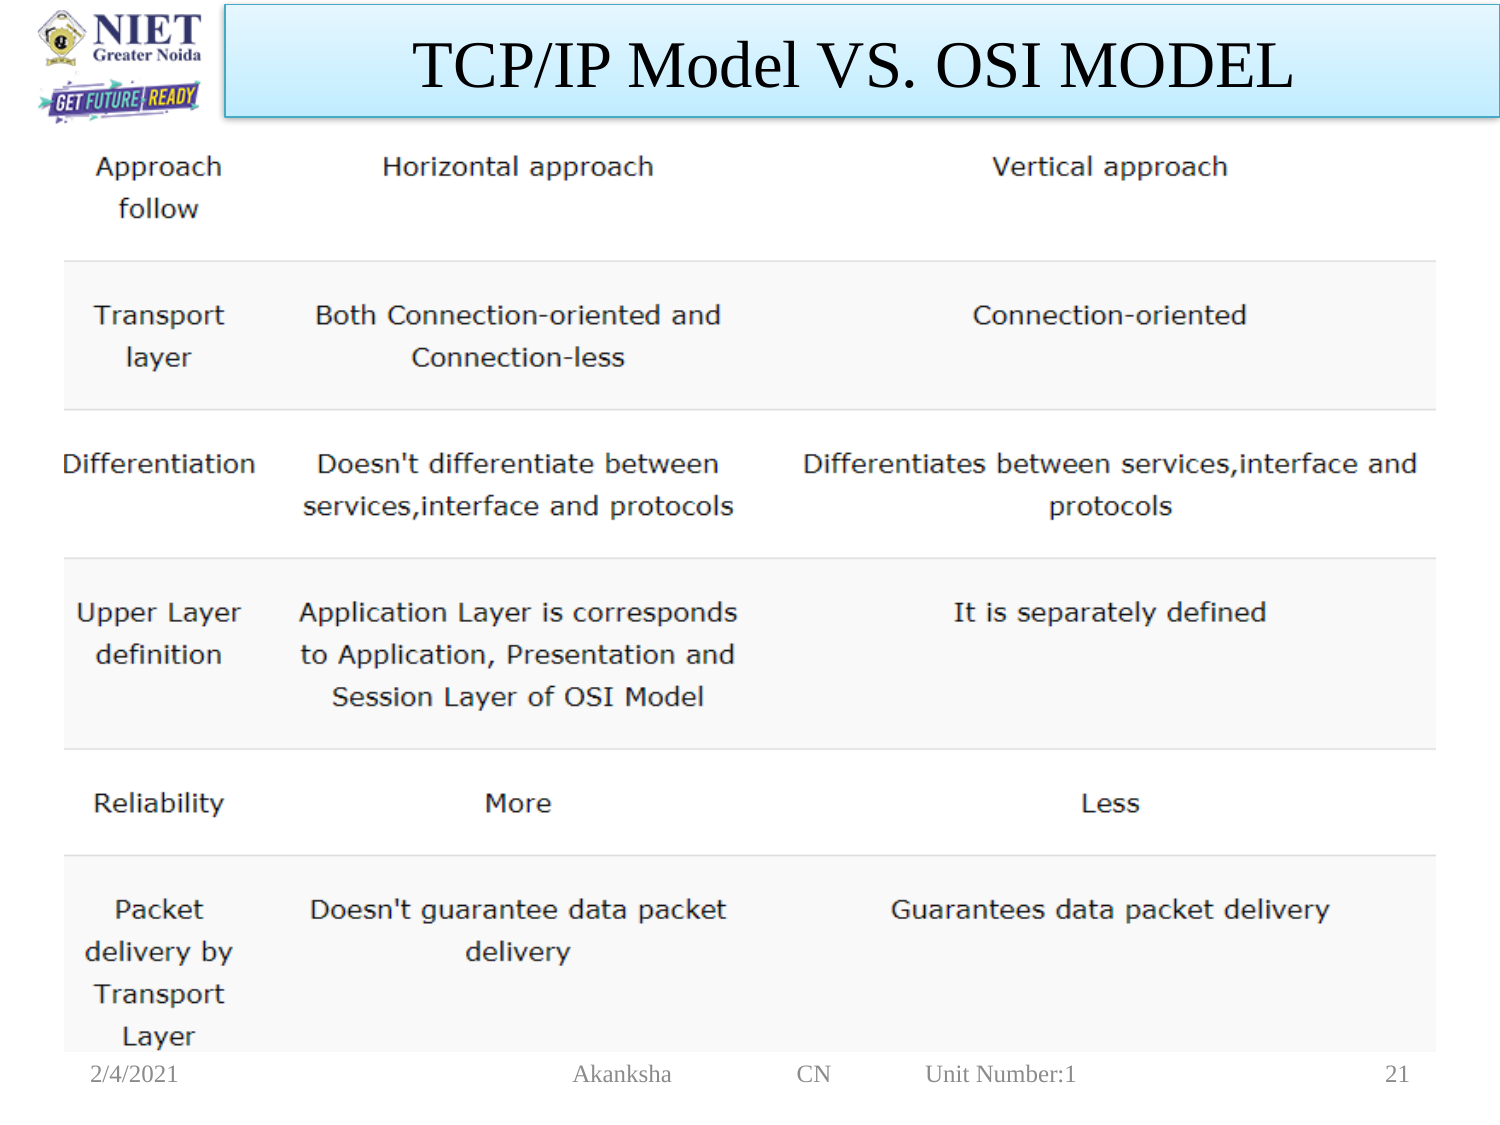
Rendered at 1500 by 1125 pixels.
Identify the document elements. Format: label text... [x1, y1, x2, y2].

footer Akanksha CN Unit Number:1 [412, 1061, 1074, 1103]
picture [64, 136, 1436, 1052]
slide_number 21 [1074, 1061, 1425, 1103]
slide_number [75, 1061, 412, 1103]
picture [0, 0, 238, 135]
text_box TCP/IP Model VS. OSI MODEL [240, 4, 1500, 118]
